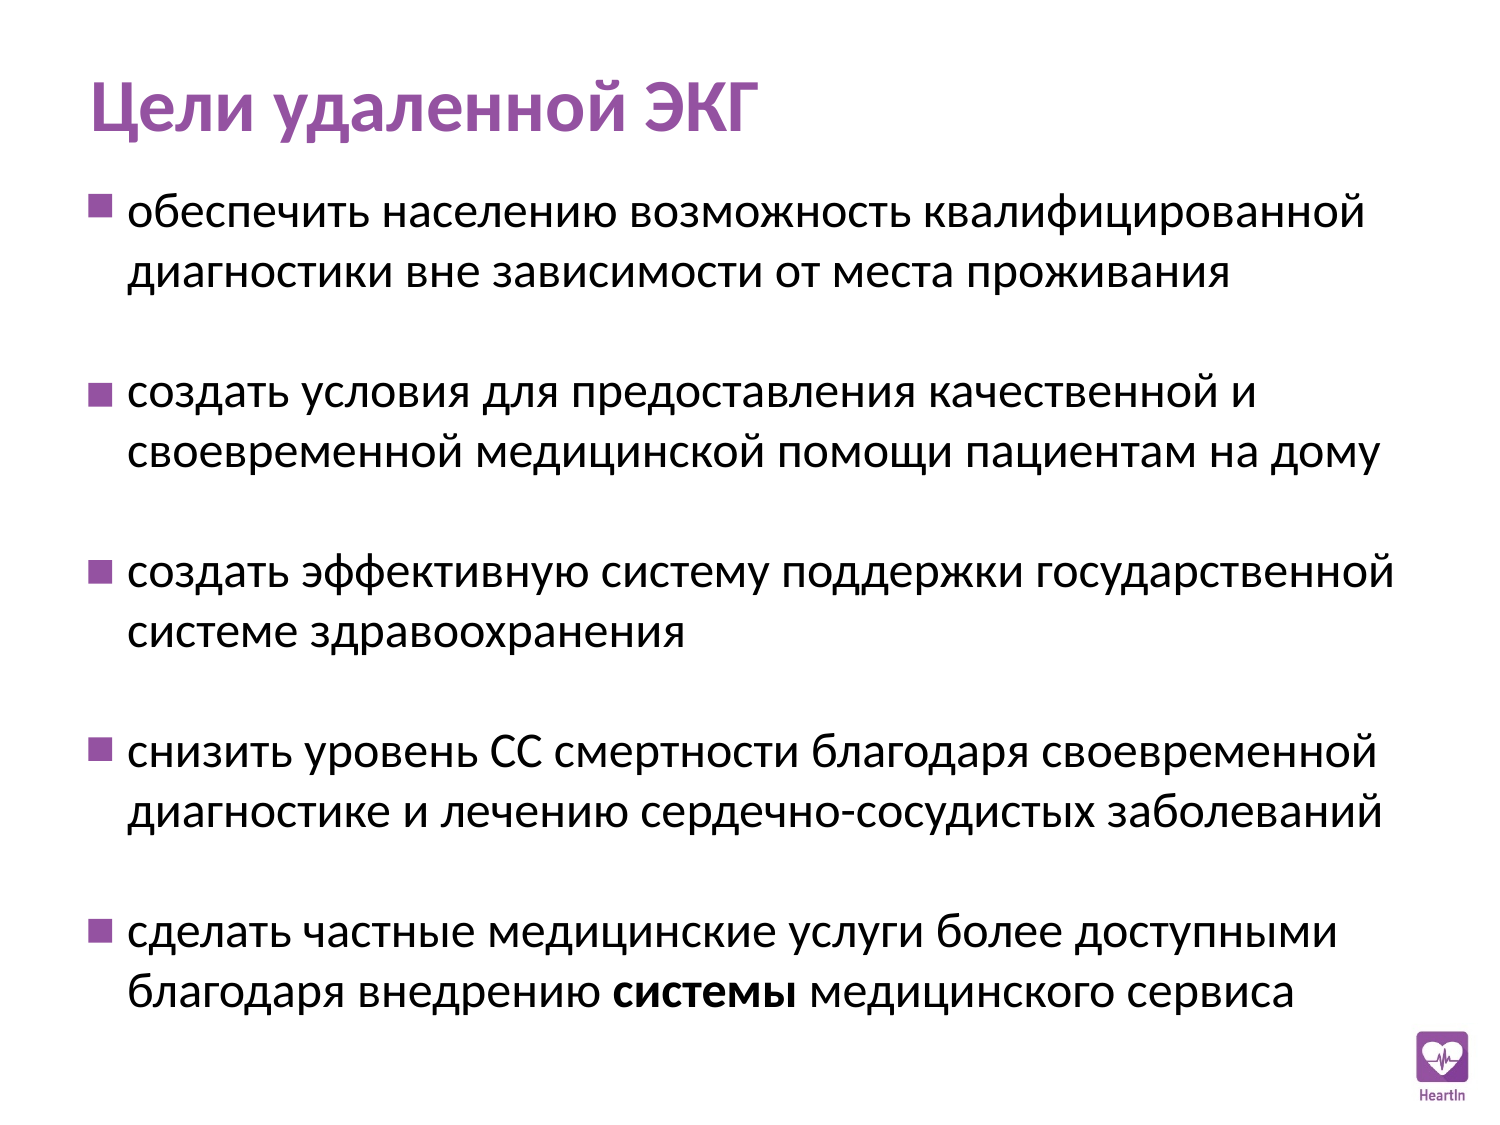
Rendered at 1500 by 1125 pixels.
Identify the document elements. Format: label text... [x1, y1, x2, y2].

text_box [86, 558, 114, 586]
text_box [86, 735, 114, 763]
text_box [86, 381, 114, 409]
text_box [86, 192, 114, 220]
list обеспечить населению возможность квалифицированной диагностики вне зависимости от места проживания создать условия для предоставления качественной и своевременной медицинской помощи пациентам на дому создать эффективную систему поддержки государственной системе здравоохранения снизить уровень СС смертности благодаря своевременной диагностике и лечению сердечно-сосудистых заболеваний сделать частные медицинские услуги более доступными благодаря внедрению системы медицинского сервиса [112, 170, 1500, 913]
picture [1408, 1023, 1478, 1105]
text_box [86, 917, 114, 945]
title Цели удаленной ЭКГ [75, 7, 1425, 195]
